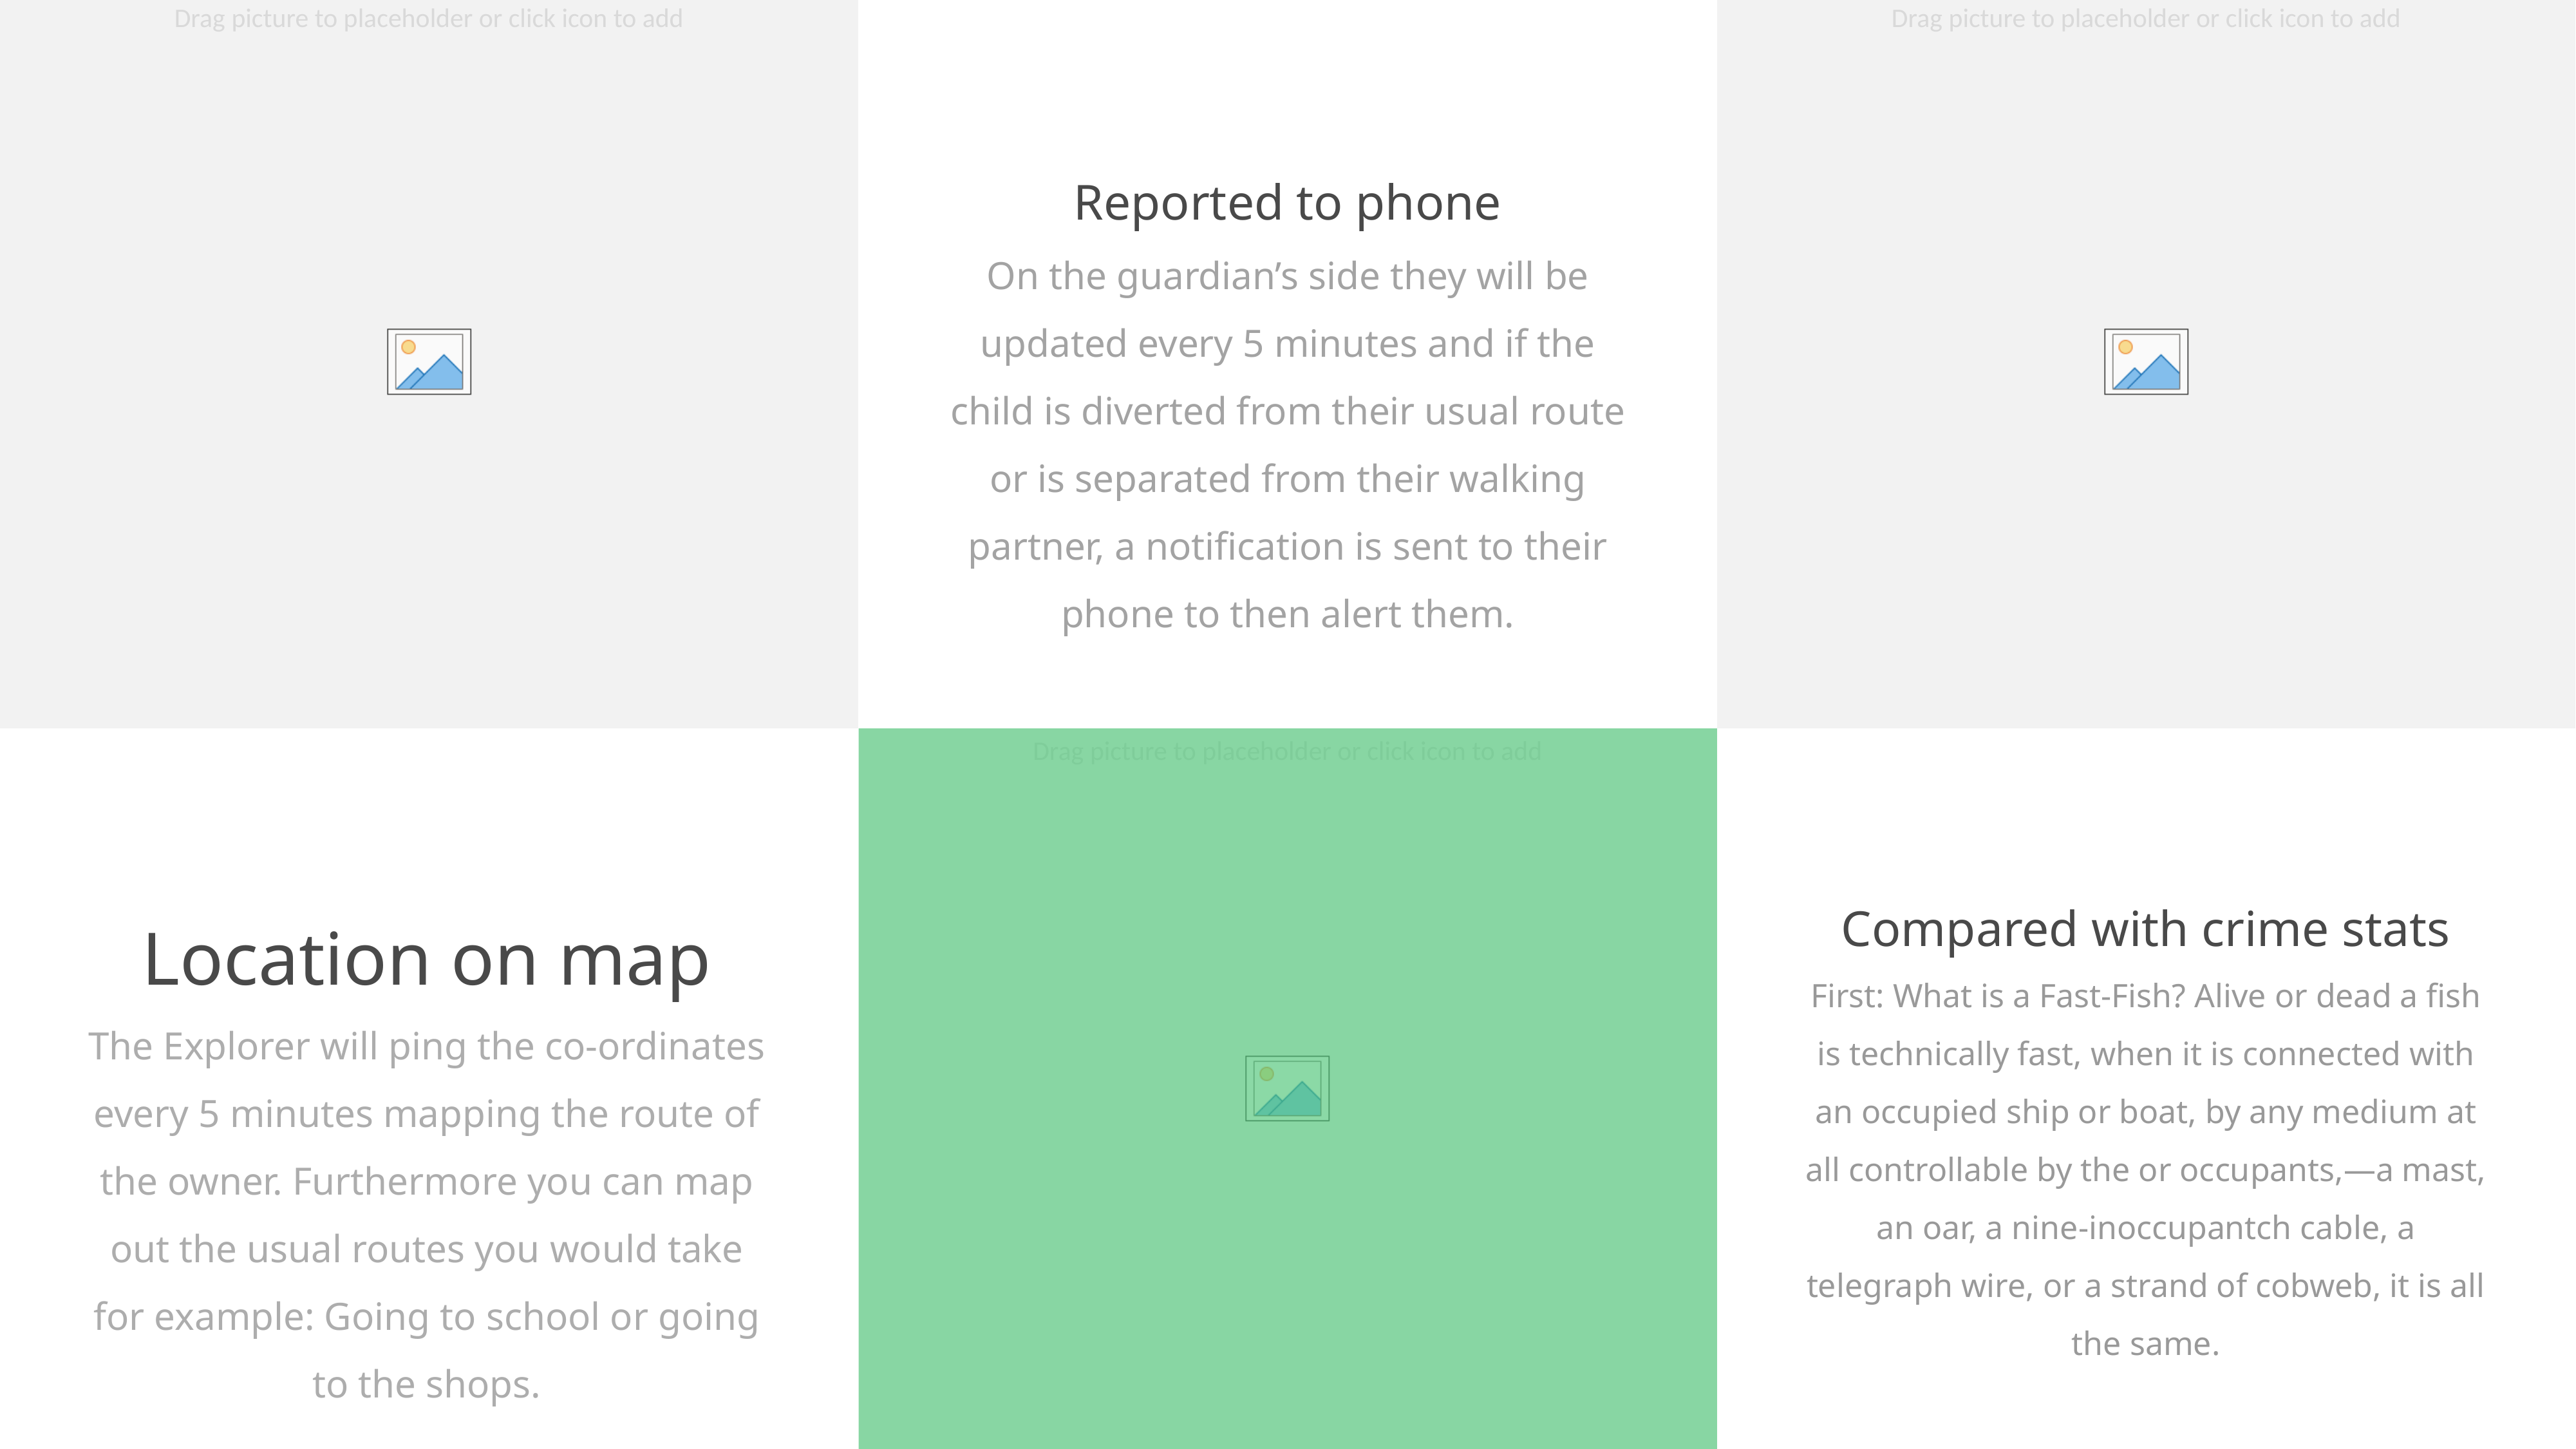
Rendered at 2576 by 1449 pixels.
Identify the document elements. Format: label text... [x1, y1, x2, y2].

text_box Reported to phone On the guardian’s side they will be updated every 5 minutes and if the child is diverted from their usual route or is separated from their walking partner, a notification is sent to their phone to then alert them. [935, 138, 1641, 640]
text_box Compared with crime stats First: What is a Fast-Fish? Alive or dead a fish is technically fast, when it is connected with an occupied ship or boat, by any medium at all controllable by the or occupants,—a mast, an oar, a nine-inoccupantch cable, a telegraph wire, or a strand of cobweb, it is all the same. [1793, 864, 2499, 1367]
text_box Location on map The Explorer will ping the co-ordinates every 5 minutes mapping the route of the owner. Furthermore you can map out the usual routes you would take for example: Going to school or going to the shops. [74, 864, 780, 1410]
picture [0, 0, 2576, 1449]
